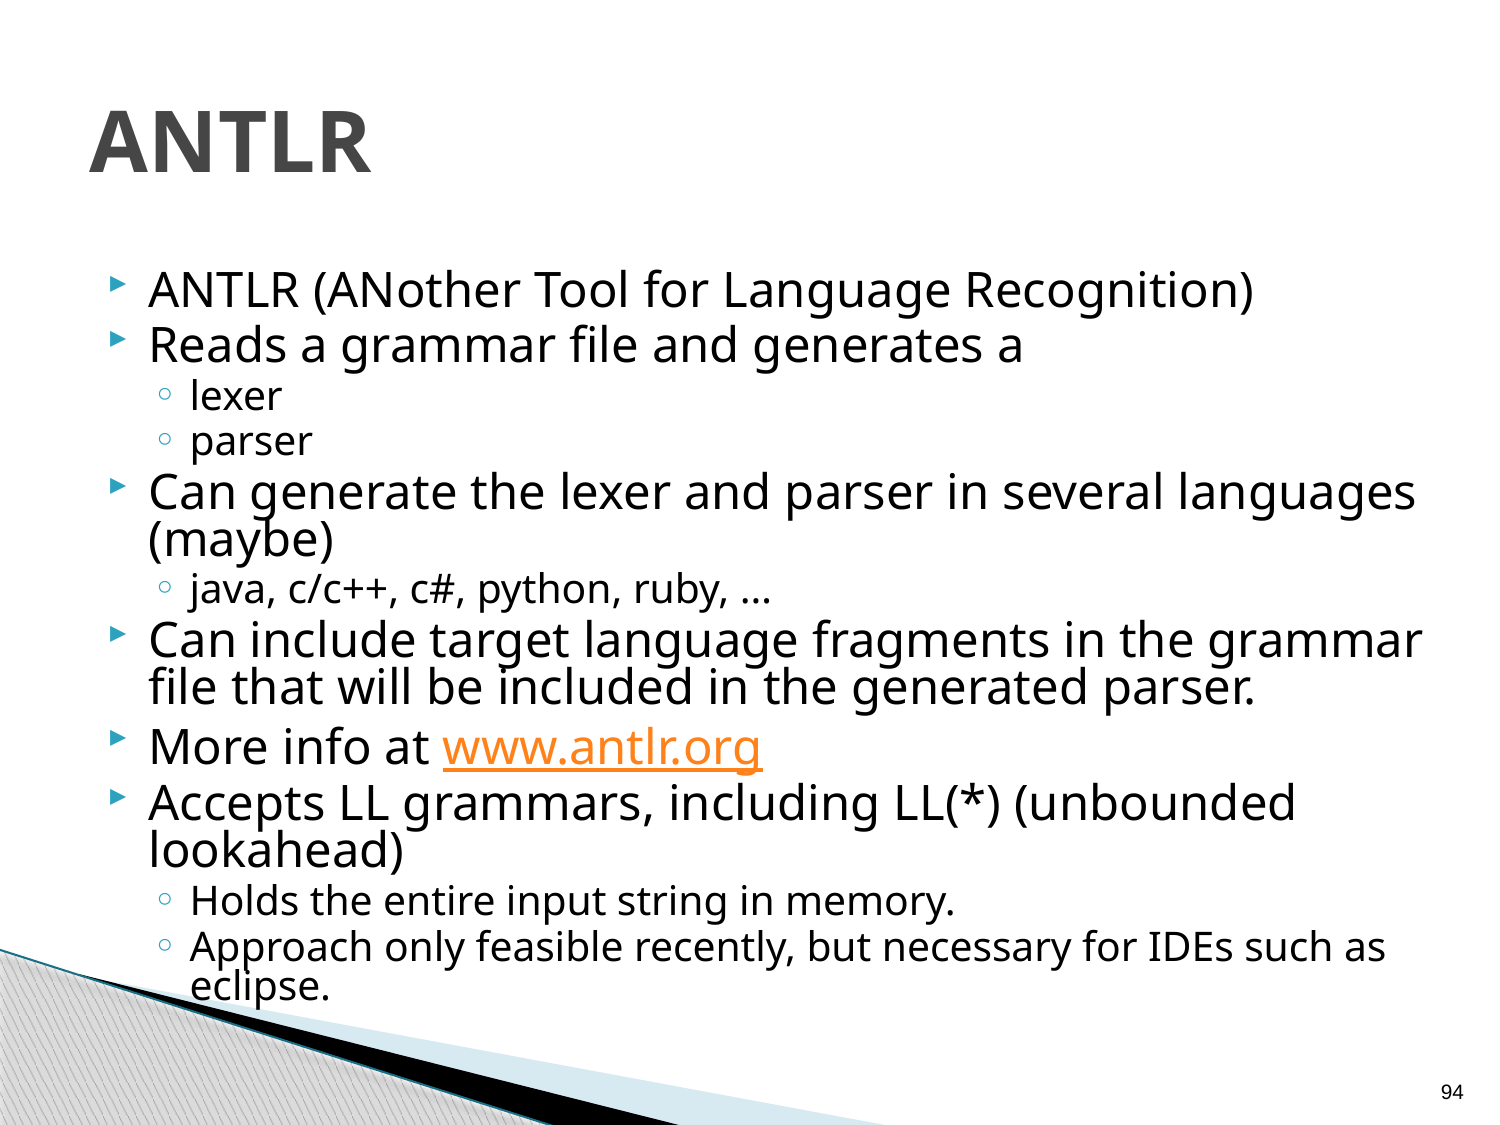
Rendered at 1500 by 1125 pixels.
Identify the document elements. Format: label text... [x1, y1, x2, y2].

list ANTLR (ANother Tool for Language Recognition) Reads a grammar file and generates a lexer parser Can generate the lexer and parser in several languages (maybe) java, c/c++, c#, python, ruby, … Can include target language fragments in the grammar file that will be included in the generated parser. More info at www.antlr.org Accepts LL grammars, including LL(*) (unbounded lookahead) Holds the entire input string in memory. Approach only feasible recently, but necessary for IDEs such as eclipse. [75, 262, 1450, 1038]
slide_number 94 [1325, 1051, 1479, 1112]
title ANTLR [75, 45, 1425, 233]
